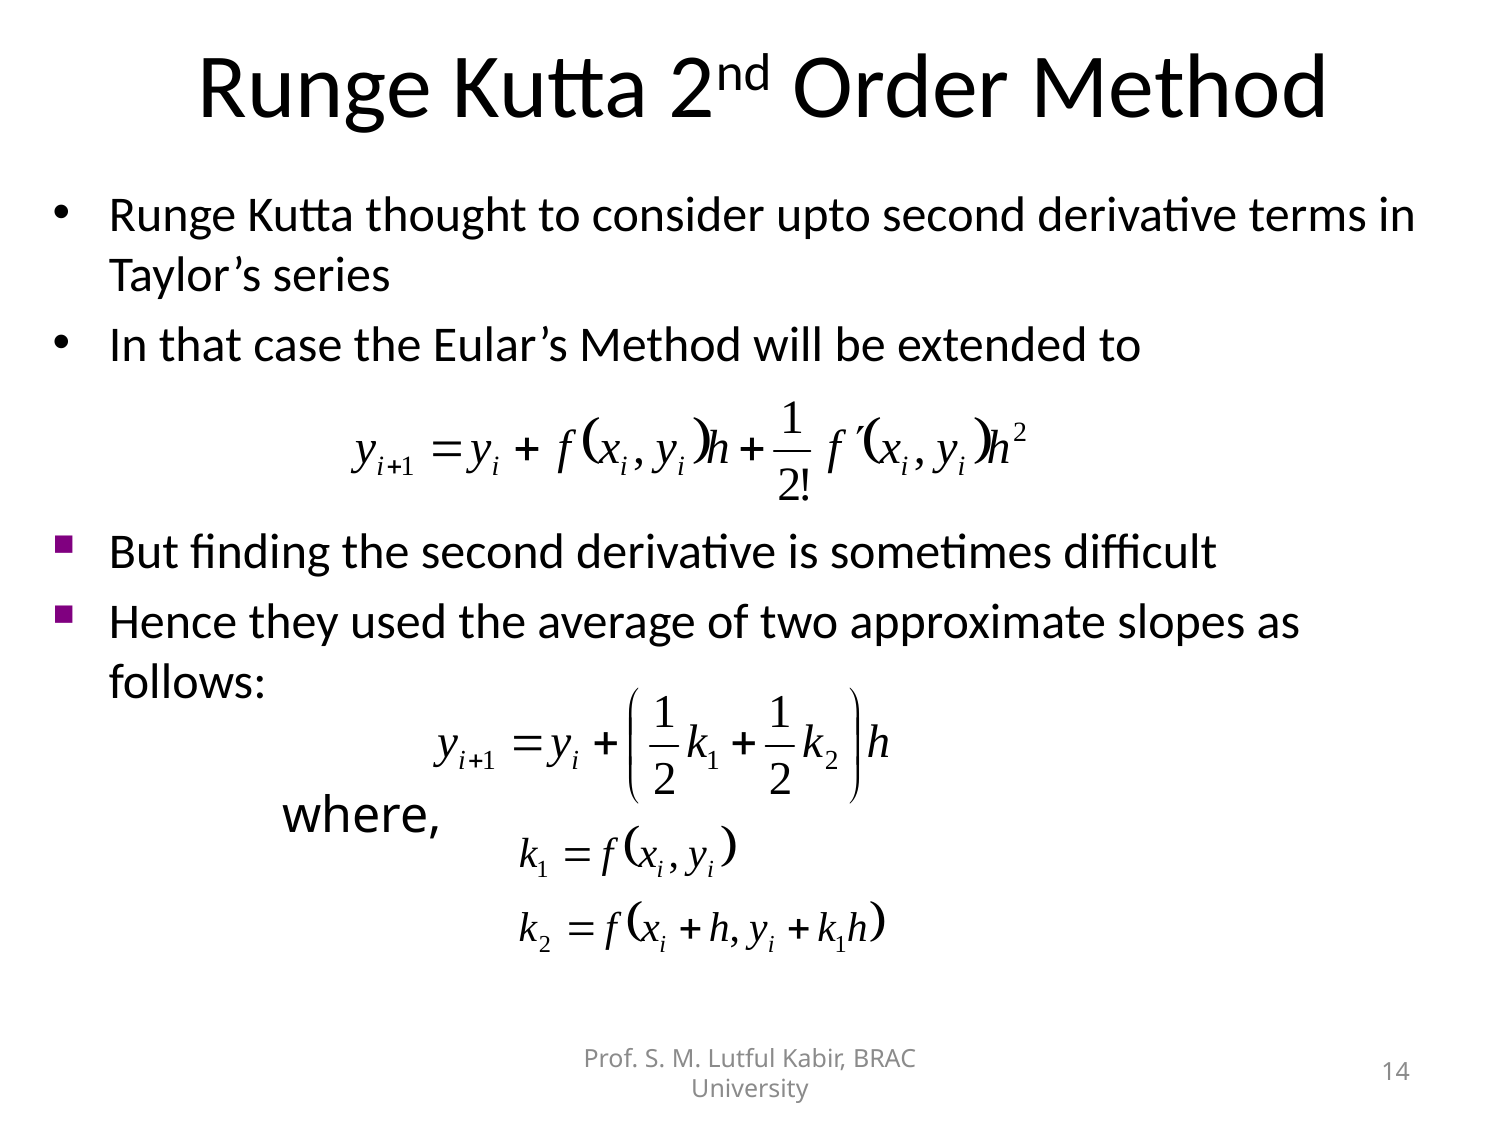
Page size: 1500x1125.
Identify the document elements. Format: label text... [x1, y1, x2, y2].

text_box But finding the second derivative is sometimes difficult Hence they used the average of two approximate slopes as follows: [37, 511, 1438, 737]
slide_number 14 [1074, 1042, 1425, 1103]
footer Prof. S. M. Lutful Kabir, BRAC University [512, 1042, 988, 1103]
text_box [425, 678, 901, 813]
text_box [342, 387, 1038, 512]
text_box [512, 899, 888, 963]
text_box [512, 824, 738, 889]
list Runge Kutta thought to consider upto second derivative terms in Taylor’s series In that case the Eular’s Method will be extended to [37, 173, 1463, 399]
text_box where, [249, 774, 475, 850]
title Runge Kutta 2nd Order Method [125, 12, 1404, 150]
